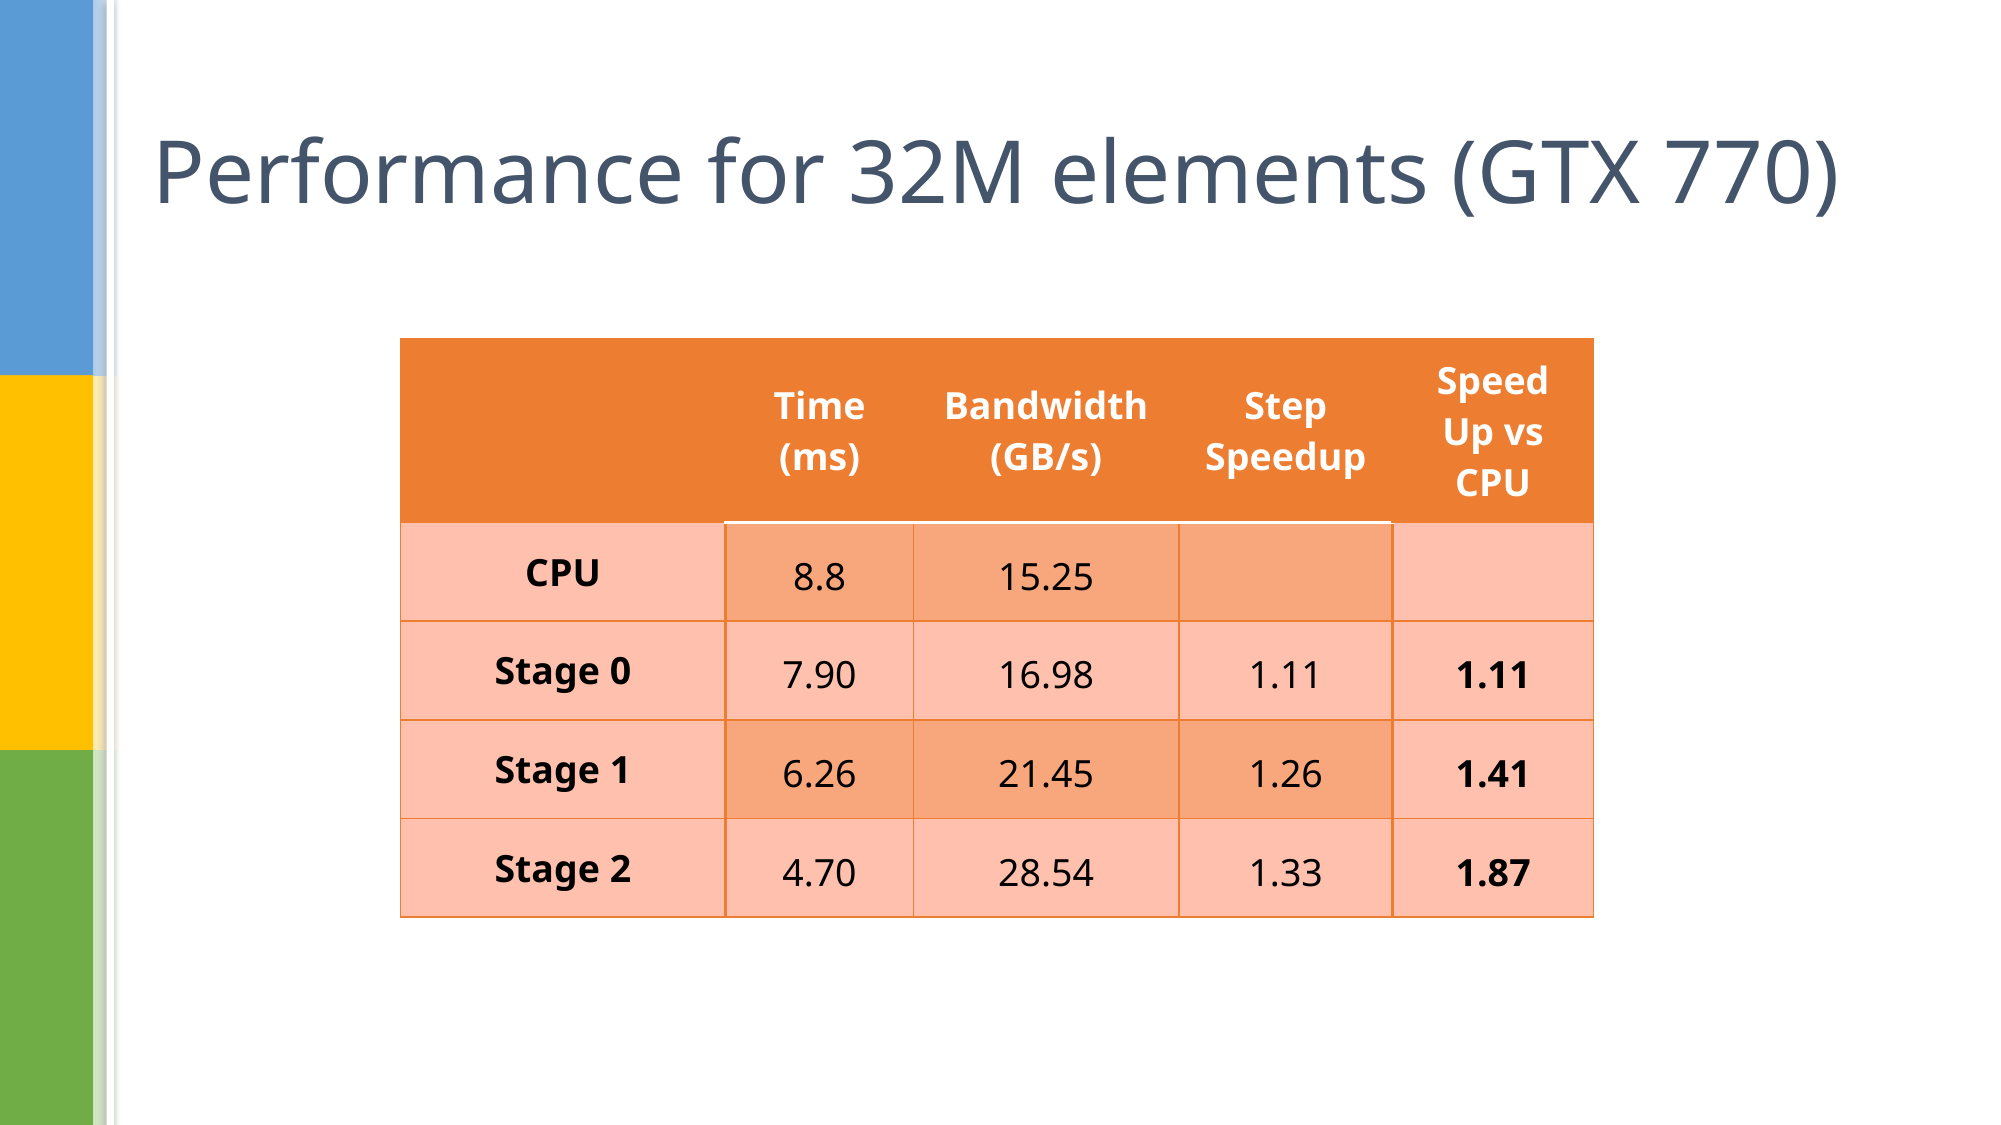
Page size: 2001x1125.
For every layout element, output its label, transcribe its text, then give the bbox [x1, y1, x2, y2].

table_cell 16.98 [914, 622, 1178, 719]
table_cell 7.90 [727, 622, 913, 719]
table_cell 1.26 [1180, 721, 1391, 818]
table_cell 21.45 [914, 721, 1178, 818]
table_cell Stage 0 [401, 622, 724, 719]
table_cell 1.33 [1180, 819, 1391, 916]
table_cell Stage 2 [401, 819, 724, 916]
table_header Bandwidth (GB/s) [914, 340, 1178, 521]
table_cell [1180, 524, 1391, 620]
table_header Time (ms) [727, 340, 913, 521]
table_cell 6.26 [727, 721, 913, 818]
table_header Speed Up vs CPU [1394, 340, 1593, 521]
table_cell 1.11 [1394, 622, 1593, 719]
table_cell Stage 1 [401, 721, 724, 818]
table_cell CPU [401, 523, 724, 620]
table_cell 4.70 [727, 819, 913, 916]
table_cell 1.11 [1180, 622, 1391, 719]
table_cell 15.25 [914, 524, 1178, 620]
table_header Step Speedup [1180, 340, 1391, 521]
table_cell 1.41 [1394, 721, 1593, 818]
table_cell 8.8 [727, 524, 913, 620]
title Performance for 32M elements (GTX 770) [137, 59, 1863, 278]
table_cell 1.87 [1394, 819, 1593, 916]
table_cell [1394, 523, 1593, 620]
table_cell 28.54 [914, 819, 1178, 916]
table_header [401, 340, 724, 521]
